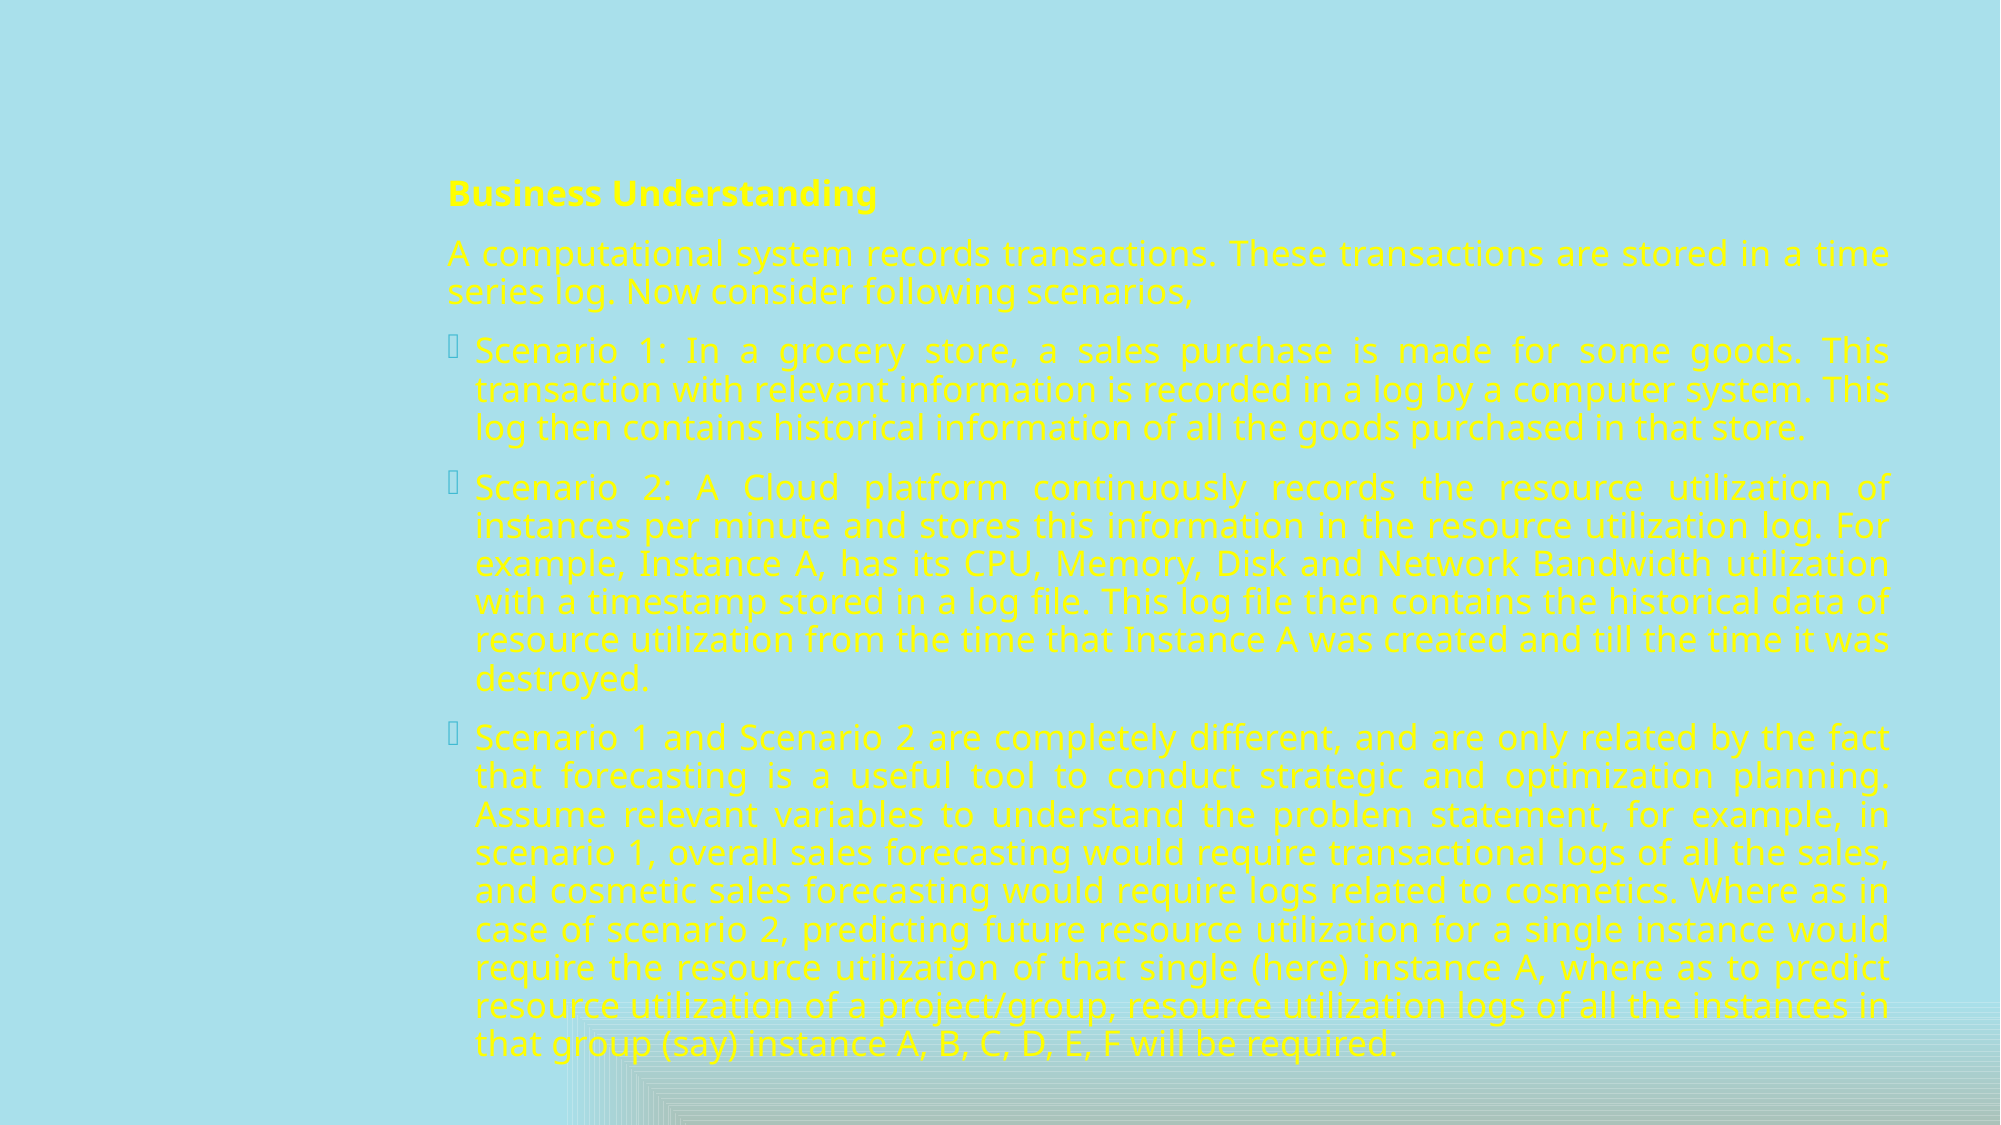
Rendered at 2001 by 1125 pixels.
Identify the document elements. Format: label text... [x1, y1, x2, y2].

list Business Understanding A computational system records transactions. These transactions are stored in a time series log. Now consider following scenarios, Scenario 1: In a grocery store, a sales purchase is made for some goods. This transaction with relevant information is recorded in a log by a computer system. This log then contains historical information of all the goods purchased in that store. Scenario 2: A Cloud platform continuously records the resource utilization of instances per minute and stores this information in the resource utilization log. For example, Instance A, has its CPU, Memory, Disk and Network Bandwidth utilization with a timestamp stored in a log file. This log file then contains the historical data of resource utilization from the time that Instance A was created and till the time it was destroyed. Scenario 1 and Scenario 2 are completely different, and are only related by the fact that forecasting is a useful tool to conduct strategic and optimization planning. Assume relevant variables to understand the problem statement, for example, in scenario 1, overall sales forecasting would require transactional logs of all the sales, and cosmetic sales forecasting would require logs related to cosmetics. Where as in case of scenario 2, predicting future resource utilization for a single instance would require the resource utilization of that single (here) instance A, where as to predict resource utilization of a project/group, resource utilization logs of all the instances in that group (say) instance A, B, C, D, E, F will be required. [432, 162, 1907, 1078]
